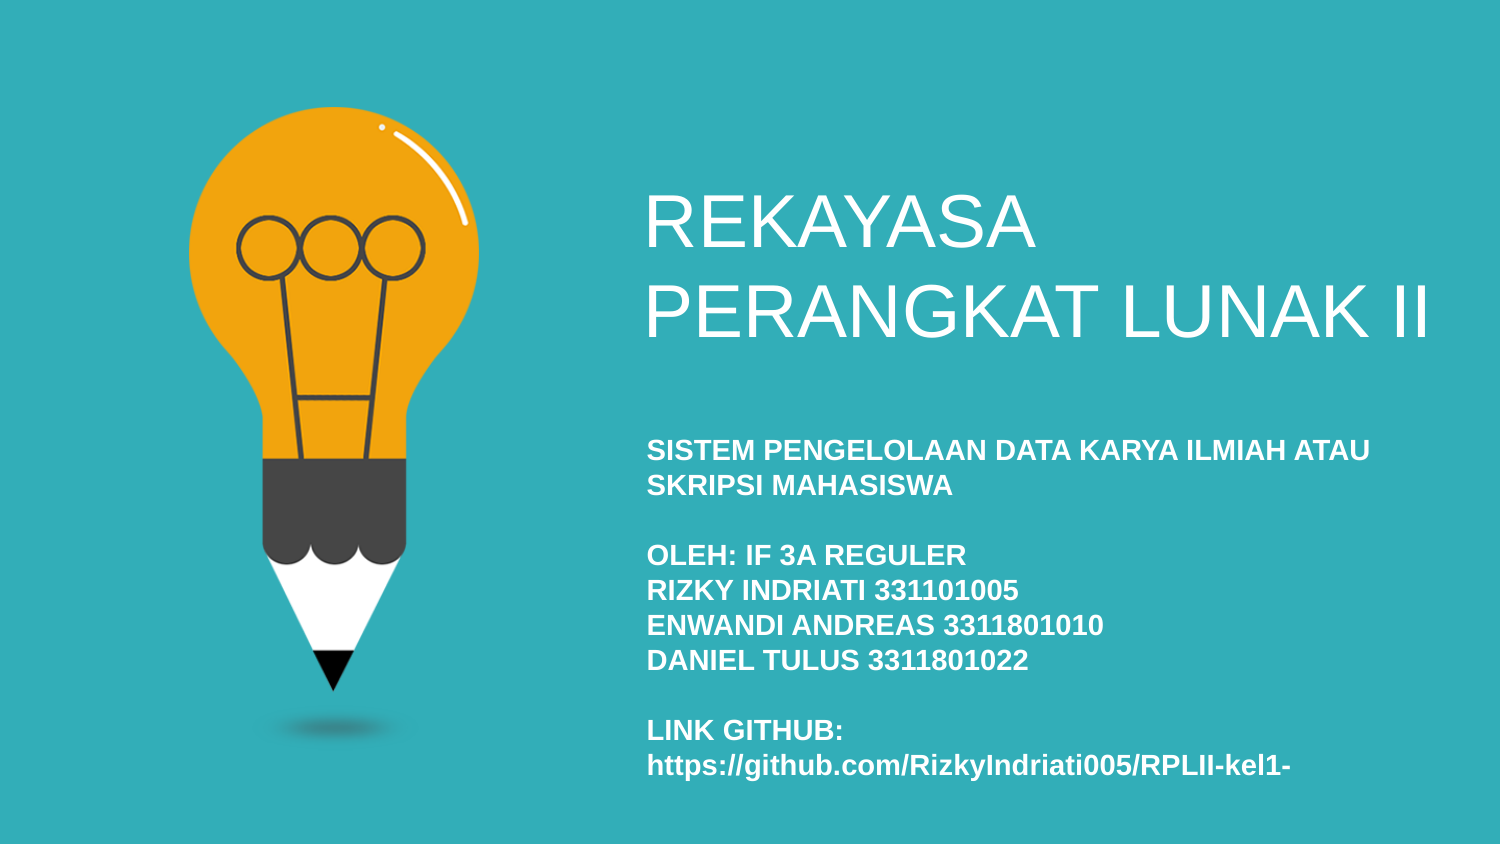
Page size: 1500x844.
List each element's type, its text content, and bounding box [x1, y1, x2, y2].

list REKAYASA PERANGKAT LUNAK II [629, 173, 1498, 351]
picture [189, 107, 479, 751]
list SISTEM PENGELOLAAN DATA KARYA ILMIAH ATAU SKRIPSI MAHASISWA OLEH: IF 3A REGULER RIZKY INDRIATI 331101005 ENWANDI ANDREAS 3311801010 DANIEL TULUS 3311801022 LINK GITHUB: https://github.com/RizkyIndriati005/RPLII-kel1- [631, 483, 1500, 729]
